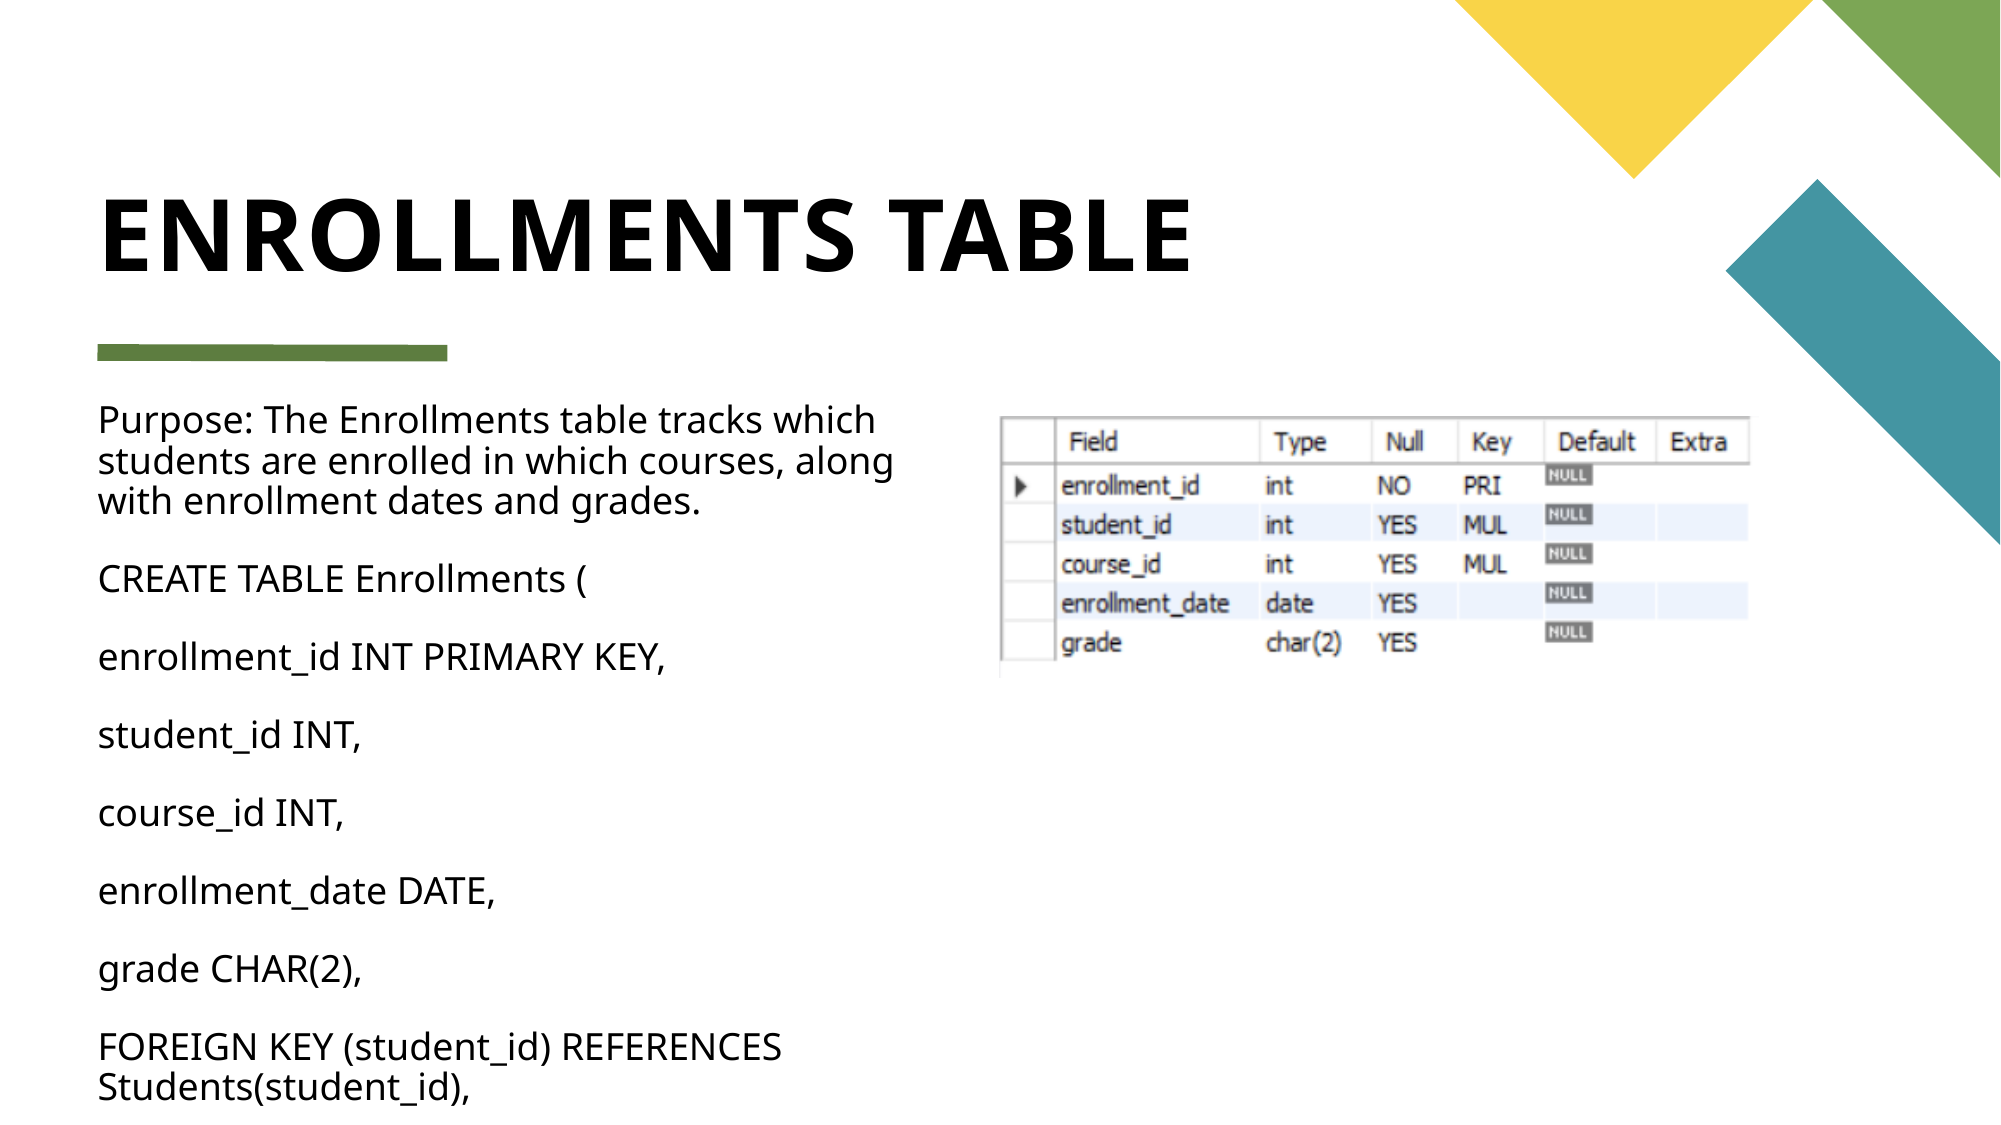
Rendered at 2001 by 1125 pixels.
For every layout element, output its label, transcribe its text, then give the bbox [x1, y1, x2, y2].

list Purpose: The Enrollments table tracks which students are enrolled in which courses, along with enrollment dates and grades. CREATE TABLE Enrollments ( enrollment_id INT PRIMARY KEY, student_id INT, course_id INT, enrollment_date DATE, grade CHAR(2), FOREIGN KEY (student_id) REFERENCES Students(student_id), FOREIGN KEY (course_id) REFERENCES Courses(course_id)); [97, 393, 918, 1076]
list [999, 416, 1759, 678]
title ENROLLMENTS TABLE [97, 45, 1702, 291]
